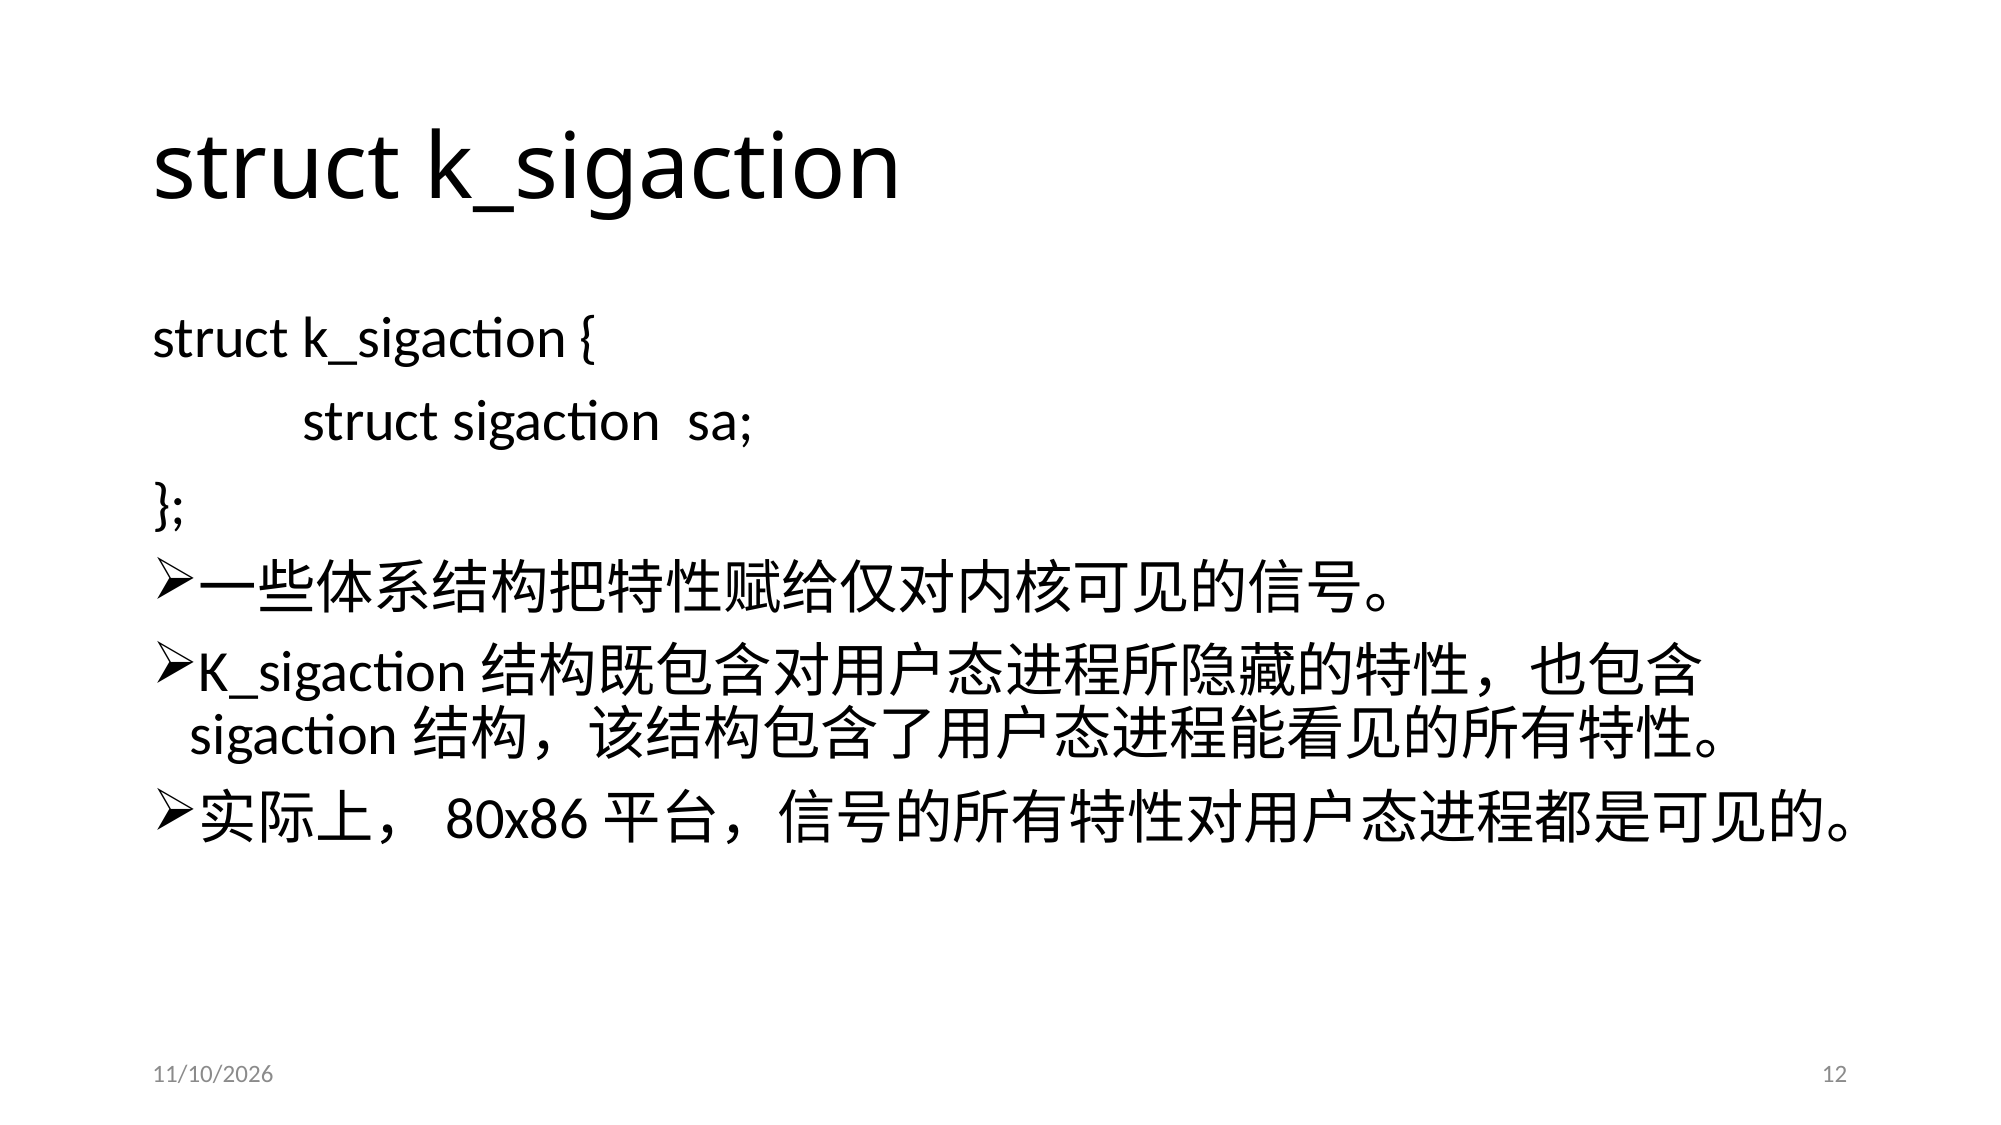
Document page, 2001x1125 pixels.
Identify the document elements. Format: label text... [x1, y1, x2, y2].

slide_number 12 [1412, 1042, 1863, 1103]
list struct k_sigaction { struct sigaction sa; }; 一些体系结构把特性赋给仅对内核可见的信号。 K_sigaction结构既包含对用户态进程所隐藏的特性，也包含sigaction结构，该结构包含了用户态进程能看见的所有特性。 实际上，80x86平台，信号的所有特性对用户态进程都是可见的。 [137, 299, 1863, 1014]
title struct k_sigaction [137, 59, 1863, 278]
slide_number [137, 1042, 588, 1103]
